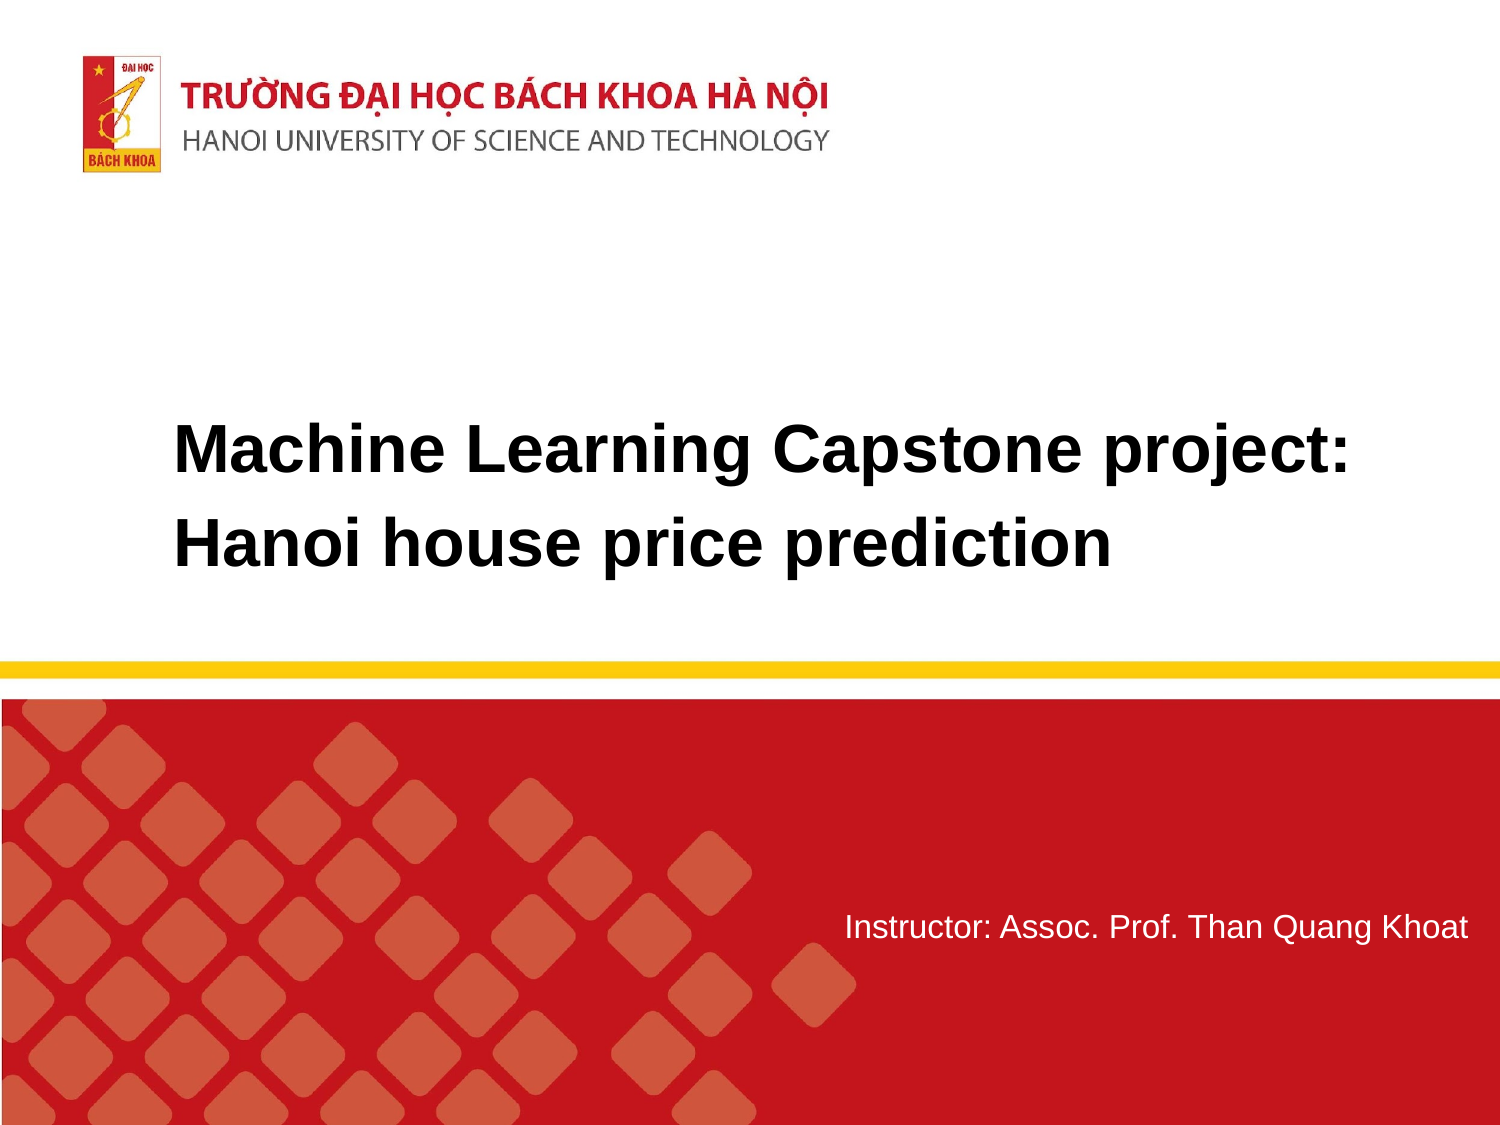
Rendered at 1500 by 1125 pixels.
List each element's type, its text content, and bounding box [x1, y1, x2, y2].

text_box Instructor: Assoc. Prof. Than Quang Khoat [829, 897, 1492, 953]
title Machine Learning Capstone project: Hanoi house price prediction [158, 294, 1374, 588]
picture [0, 0, 1500, 1125]
